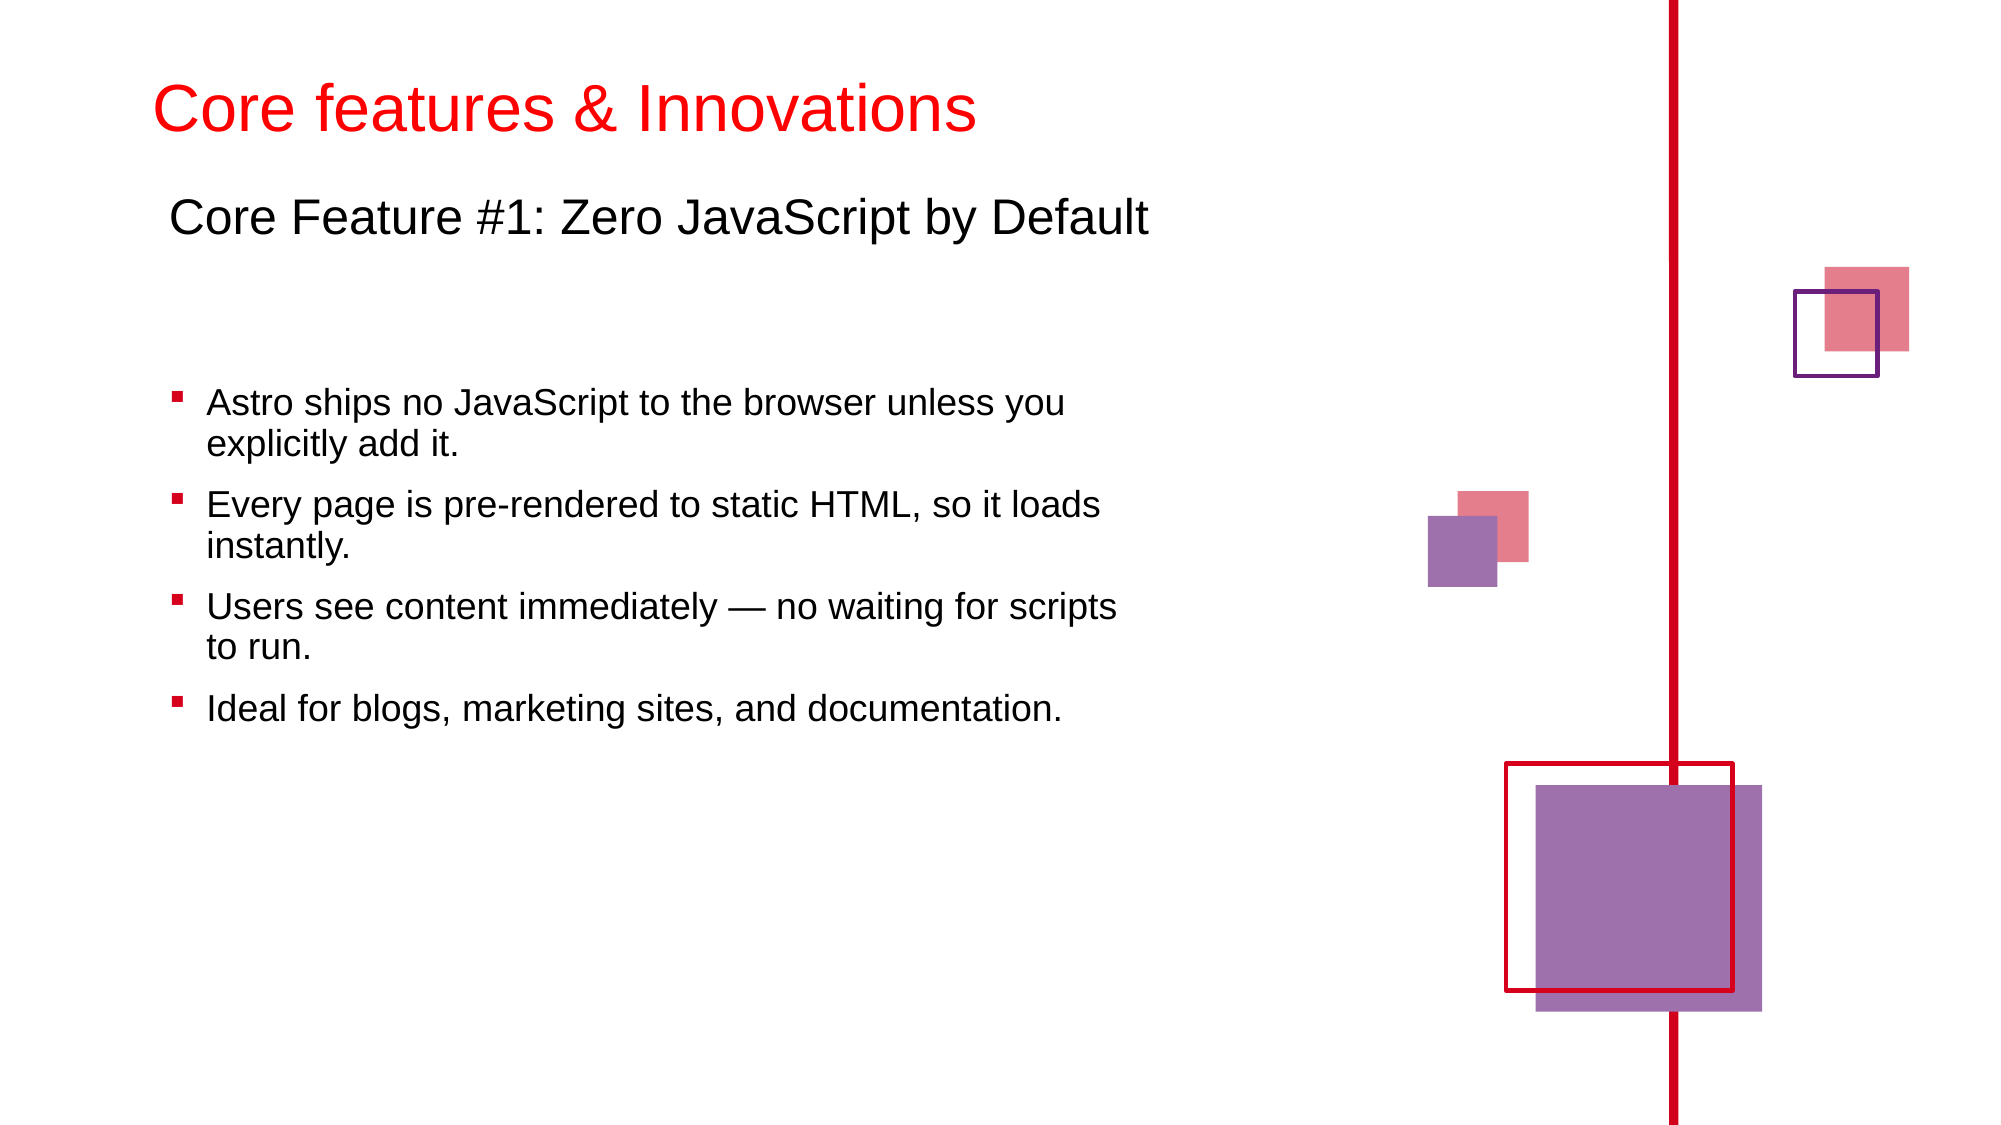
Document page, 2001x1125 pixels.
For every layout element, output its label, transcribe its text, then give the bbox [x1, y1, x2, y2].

text_box Astro ships no JavaScript to the browser unless you explicitly add it. Every page is pre-rendered to static HTML, so it loads instantly. Users see content immediately — no waiting for scripts to run. Ideal for blogs, marketing sites, and documentation. [153, 310, 1155, 798]
title Core features & Innovations [137, 66, 1283, 155]
text_box Core Feature #1: Zero JavaScript by Default [153, 178, 1300, 258]
